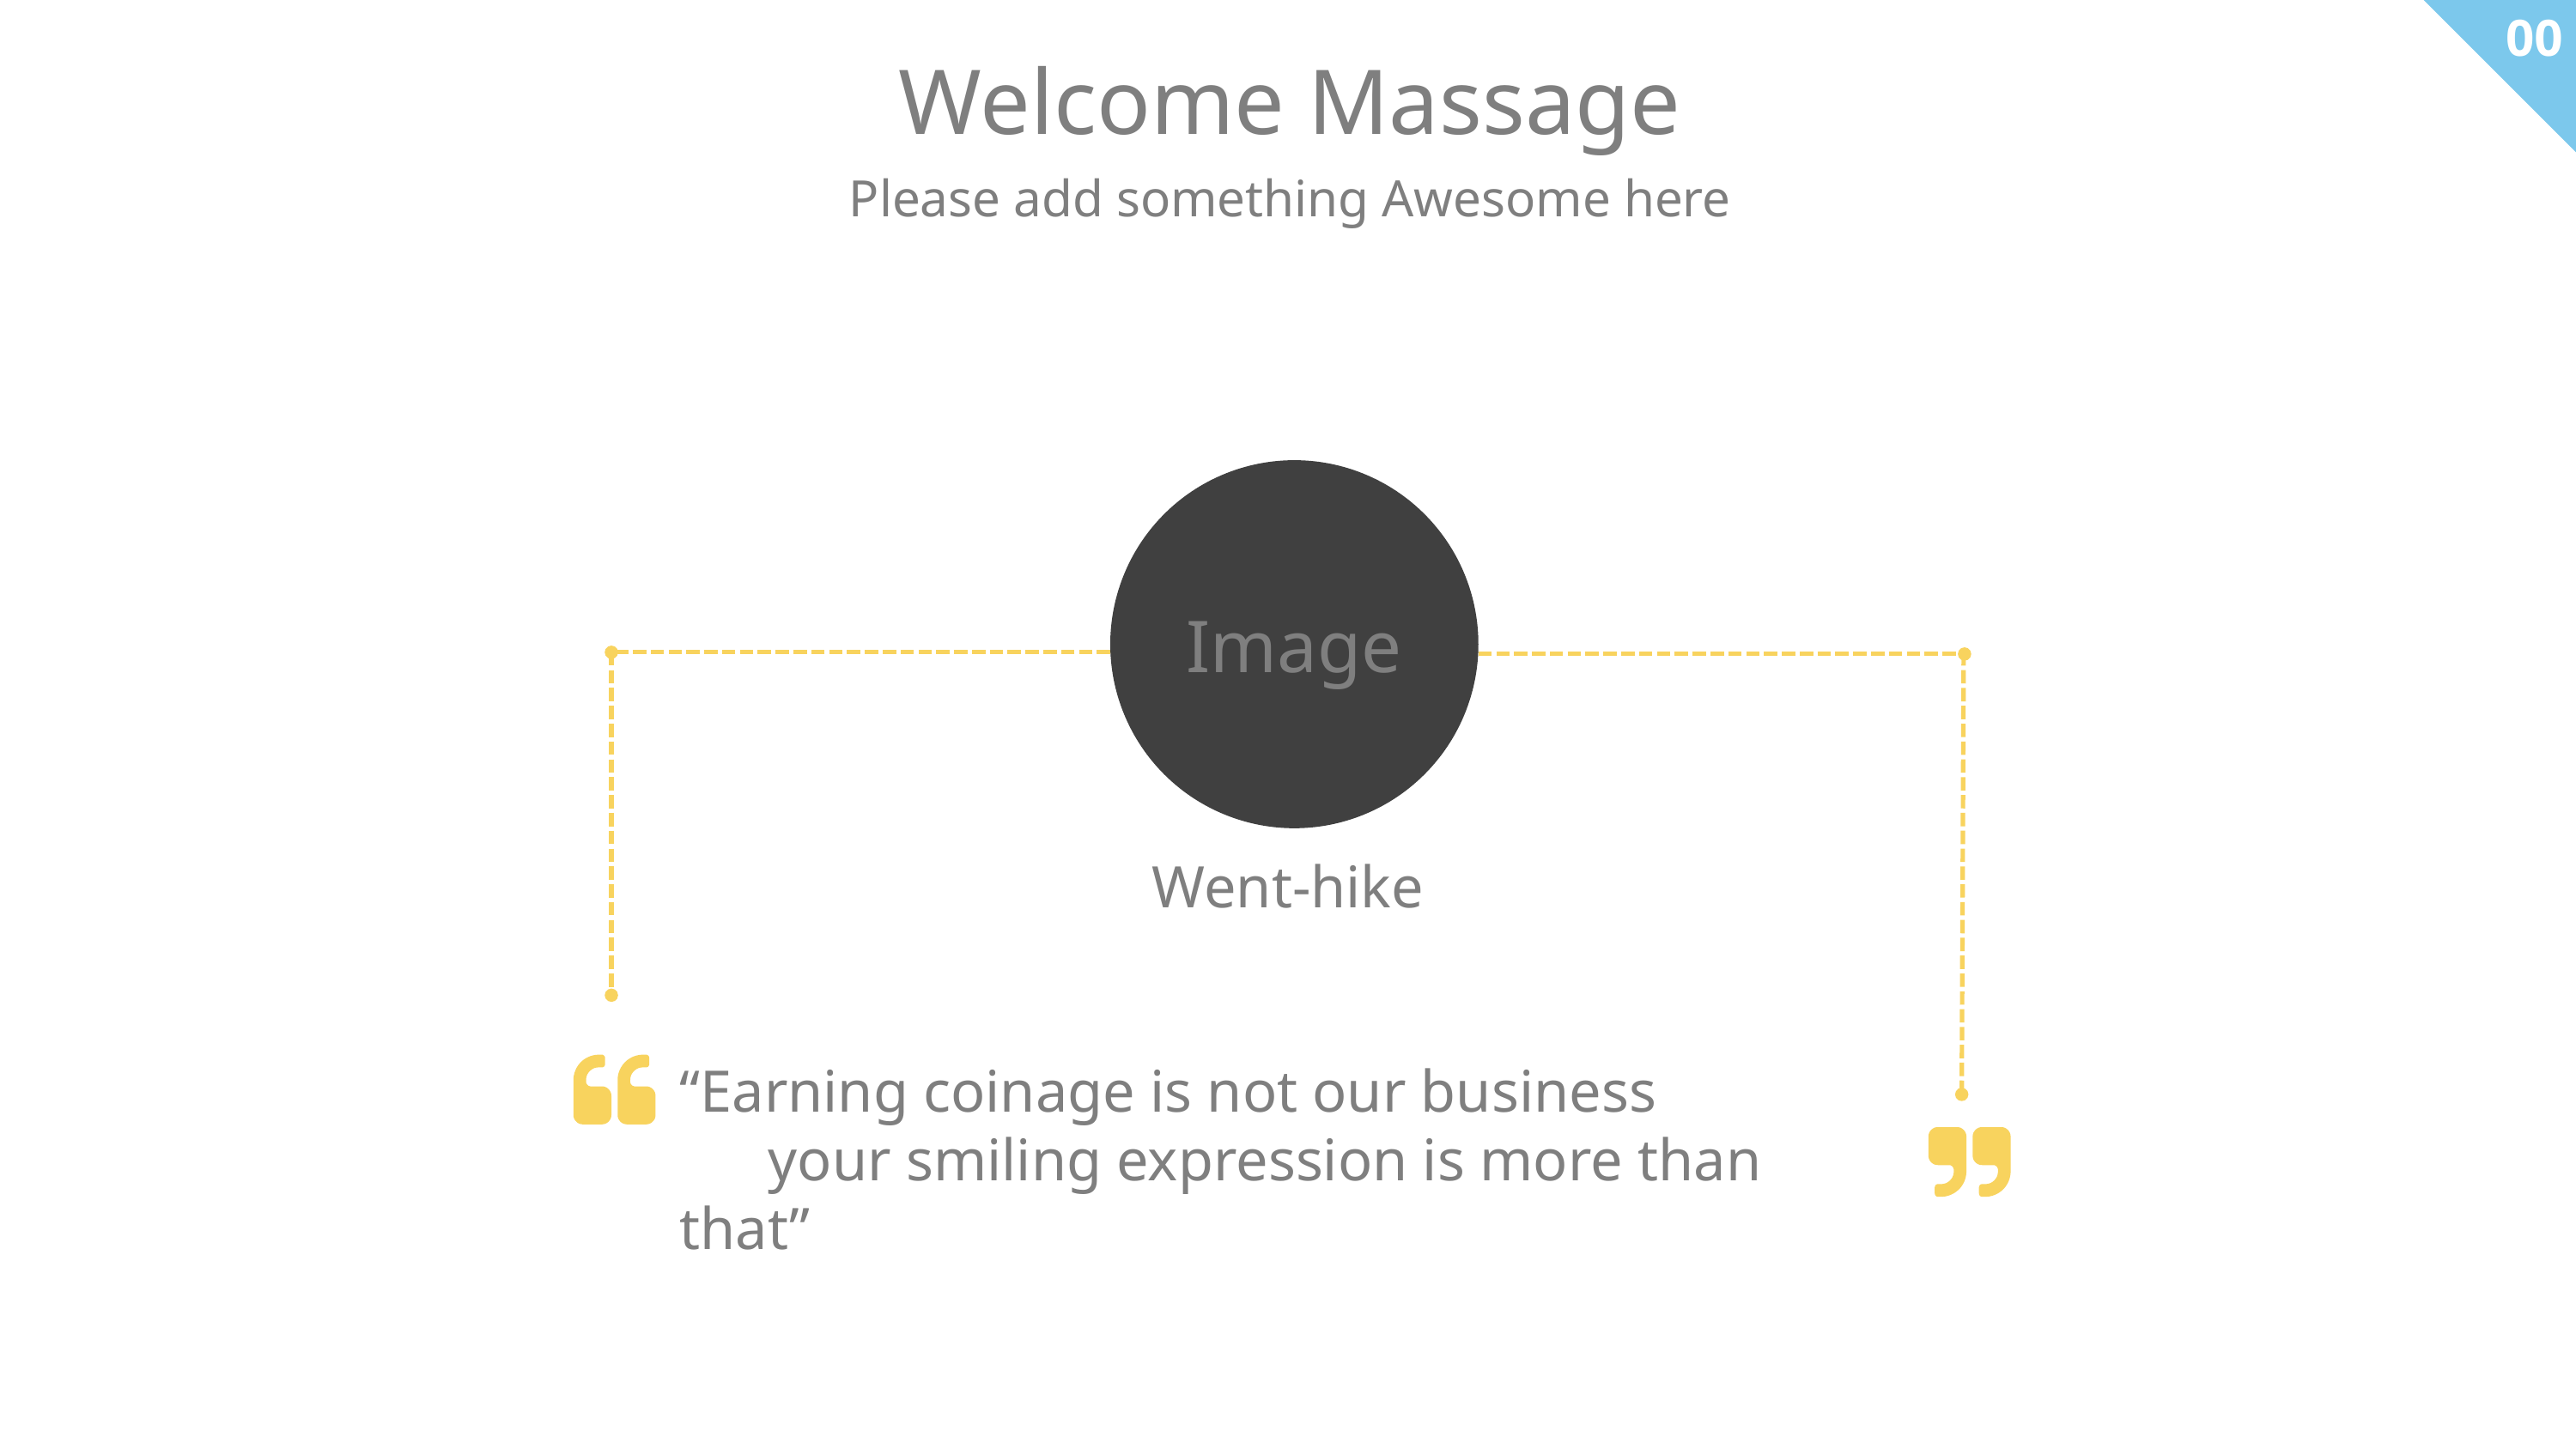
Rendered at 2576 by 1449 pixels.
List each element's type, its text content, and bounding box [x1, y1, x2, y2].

text_box Image [1109, 459, 1479, 829]
text_box Please add something Awesome here [835, 160, 1744, 233]
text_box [573, 1054, 656, 1125]
text_box “Earning coinage is not our business your smiling expression is more than that” [666, 1048, 1917, 1267]
text_box Welcome Massage [886, 39, 1694, 160]
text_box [2423, 0, 2576, 153]
text_box Went-hike [1003, 844, 1572, 926]
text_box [1928, 1126, 2011, 1197]
